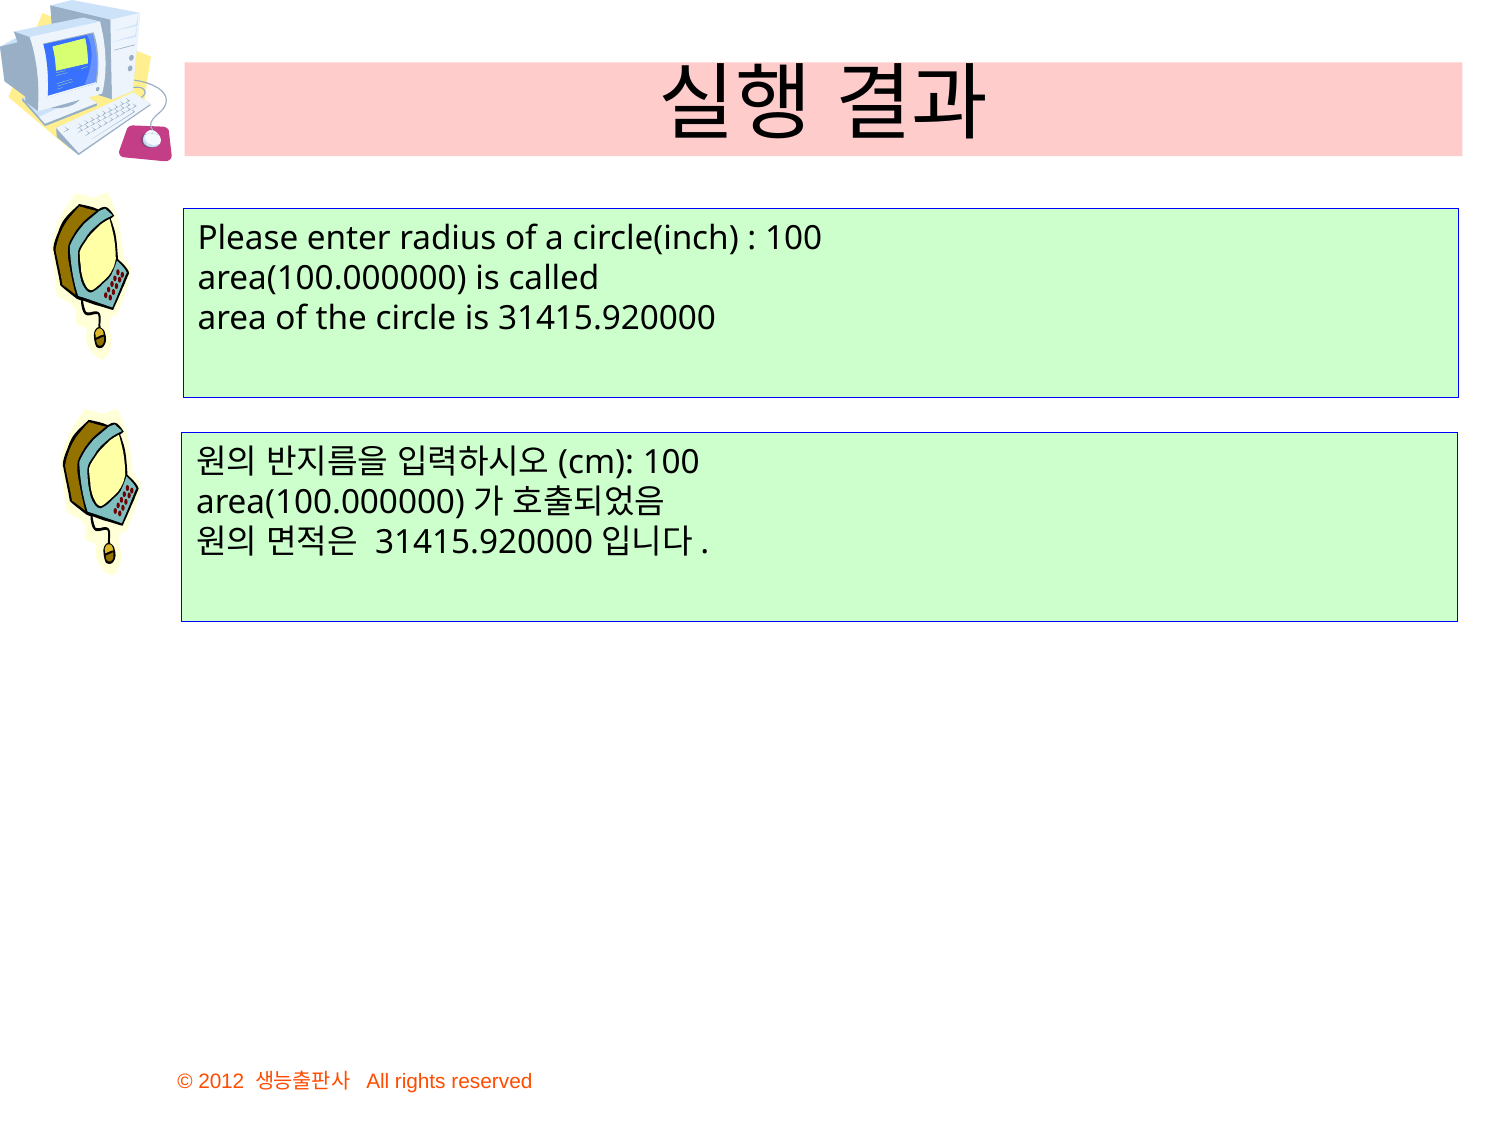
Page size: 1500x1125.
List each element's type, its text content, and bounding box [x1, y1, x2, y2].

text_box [60, 408, 141, 576]
text_box 원의 반지름을 입력하시오(cm): 100 area(100.000000)가 호출되었음 원의 면적은 31415.920000입니다. [181, 432, 1458, 621]
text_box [50, 192, 132, 360]
title 실행 결과 [184, 62, 1463, 157]
text_box Please enter radius of a circle(inch) : 100 area(100.000000) is called area of the circle is 31415.920000 [182, 208, 1459, 398]
